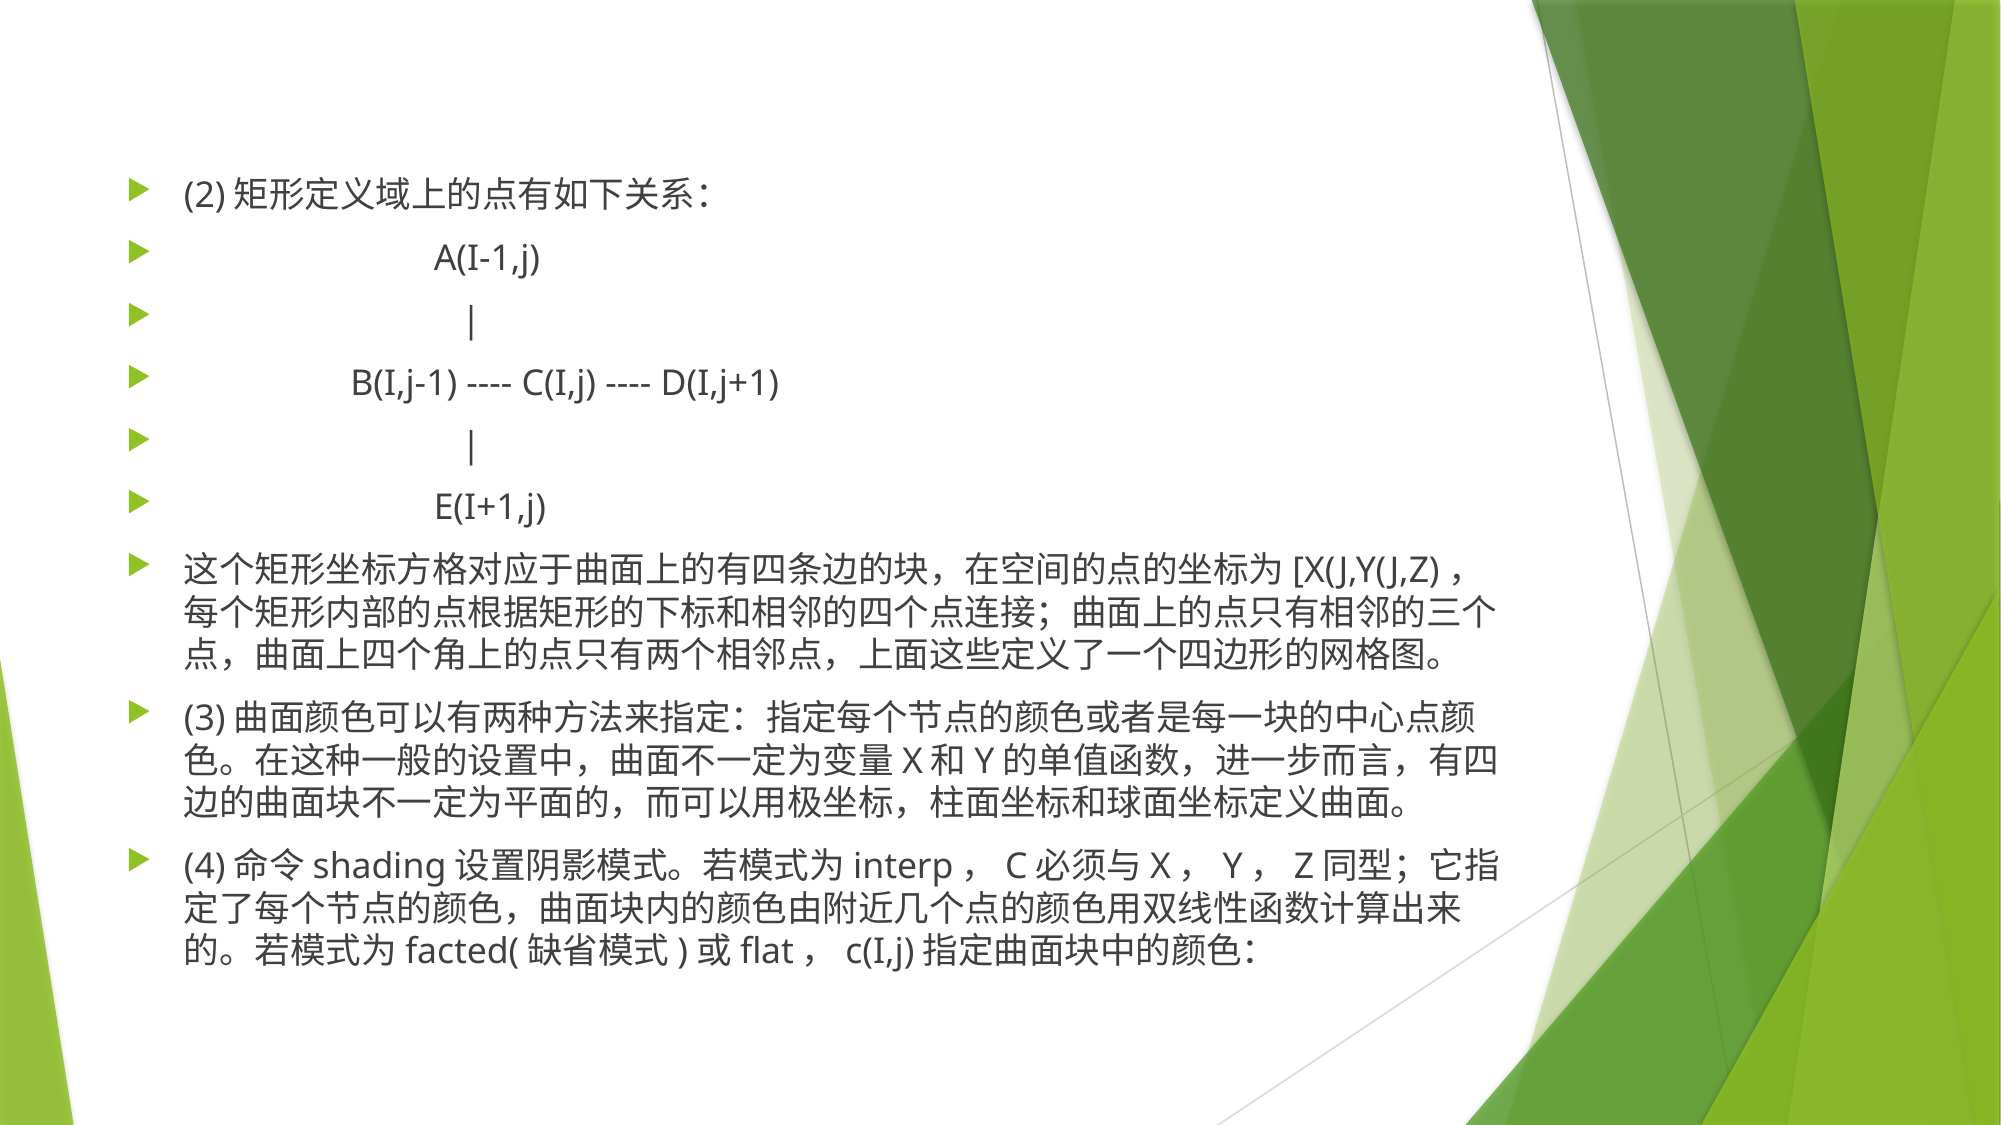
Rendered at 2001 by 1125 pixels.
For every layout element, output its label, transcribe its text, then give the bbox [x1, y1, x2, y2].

list (2)矩形定义域上的点有如下关系： A(I-1,j) | B(I,j-1) ---- C(I,j) ---- D(I,j+1) | E(I+1,j) 这个矩形坐标方格对应于曲面上的有四条边的块，在空间的点的坐标为[X(J,Y(J,Z)，每个矩形内部的点根据矩形的下标和相邻的四个点连接；曲面上的点只有相邻的三个点，曲面上四个角上的点只有两个相邻点，上面这些定义了一个四边形的网格图。 (3)曲面颜色可以有两种方法来指定：指定每个节点的颜色或者是每一块的中心点颜色。在这种一般的设置中，曲面不一定为变量X和Y的单值函数，进一步而言，有四边的曲面块不一定为平面的，而可以用极坐标，柱面坐标和球面坐标定义曲面。 (4)命令shading设置阴影模式。若模式为interp，C必须与X，Y，Z同型；它指定了每个节点的颜色，曲面块内的颜色由附近几个点的颜色用双线性函数计算出来的。若模式为facted(缺省模式)或flat，c(I,j)指定曲面块中的颜色： [110, 164, 1522, 992]
